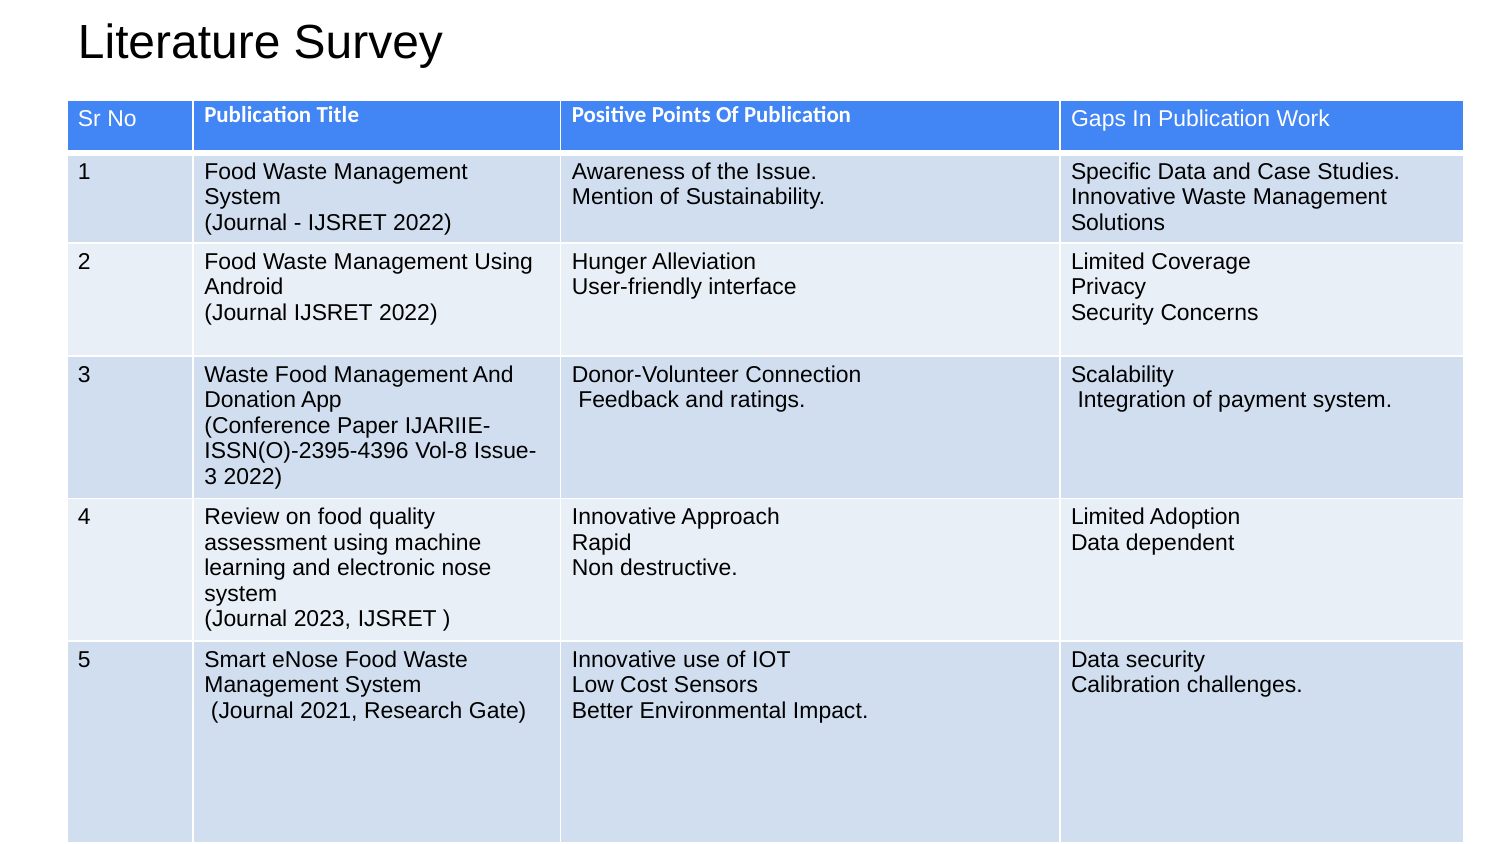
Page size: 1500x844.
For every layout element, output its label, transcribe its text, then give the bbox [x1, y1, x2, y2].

table_cell 1 [68, 156, 192, 242]
table_cell Food Waste Management System (Journal - IJSRET 2022) [194, 156, 560, 242]
table_cell Donor-Volunteer Connection Feedback and ratings. [561, 357, 1059, 498]
table_cell Hunger Alleviation User-friendly interface [561, 244, 1059, 355]
table_cell Review on food quality assessment using machine learning and electronic nose system (Journal 2023, IJSRET ) [194, 499, 560, 640]
table_cell Innovative use of IOT Low Cost Sensors Better Environmental Impact. [561, 642, 1059, 842]
table_cell 4 [68, 499, 192, 640]
table_cell 2 [68, 244, 192, 355]
table_header Sr No [68, 101, 192, 150]
title Literature Survey [66, 0, 1388, 87]
table_cell Limited Adoption Data dependent [1061, 499, 1463, 640]
table_cell Specific Data and Case Studies. Innovative Waste Management Solutions [1061, 156, 1463, 242]
table_cell Food Waste Management Using Android (Journal IJSRET 2022) [194, 244, 560, 355]
table_cell Data security Calibration challenges. [1061, 642, 1463, 842]
table_cell Limited Coverage Privacy Security Concerns [1061, 244, 1463, 355]
table_header Positive Points Of Publication [561, 101, 1059, 150]
table_cell Smart eNose Food Waste Management System (Journal 2021, Research Gate) [194, 642, 560, 842]
table_header Publication Title [194, 101, 560, 150]
table_cell Innovative Approach Rapid Non destructive. [561, 499, 1059, 640]
text_box [0, 0, 493, 66]
table_cell Waste Food Management And Donation App (Conference Paper IJARIIE-ISSN(O)-2395-4396 Vol-8 Issue-3 2022) [194, 357, 560, 498]
table_cell 5 [68, 642, 192, 842]
table_cell 3 [68, 357, 192, 498]
table_cell Awareness of the Issue. Mention of Sustainability. [561, 156, 1059, 242]
table_header Gaps In Publication Work [1061, 101, 1463, 150]
table_cell Scalability Integration of payment system. [1061, 357, 1463, 498]
